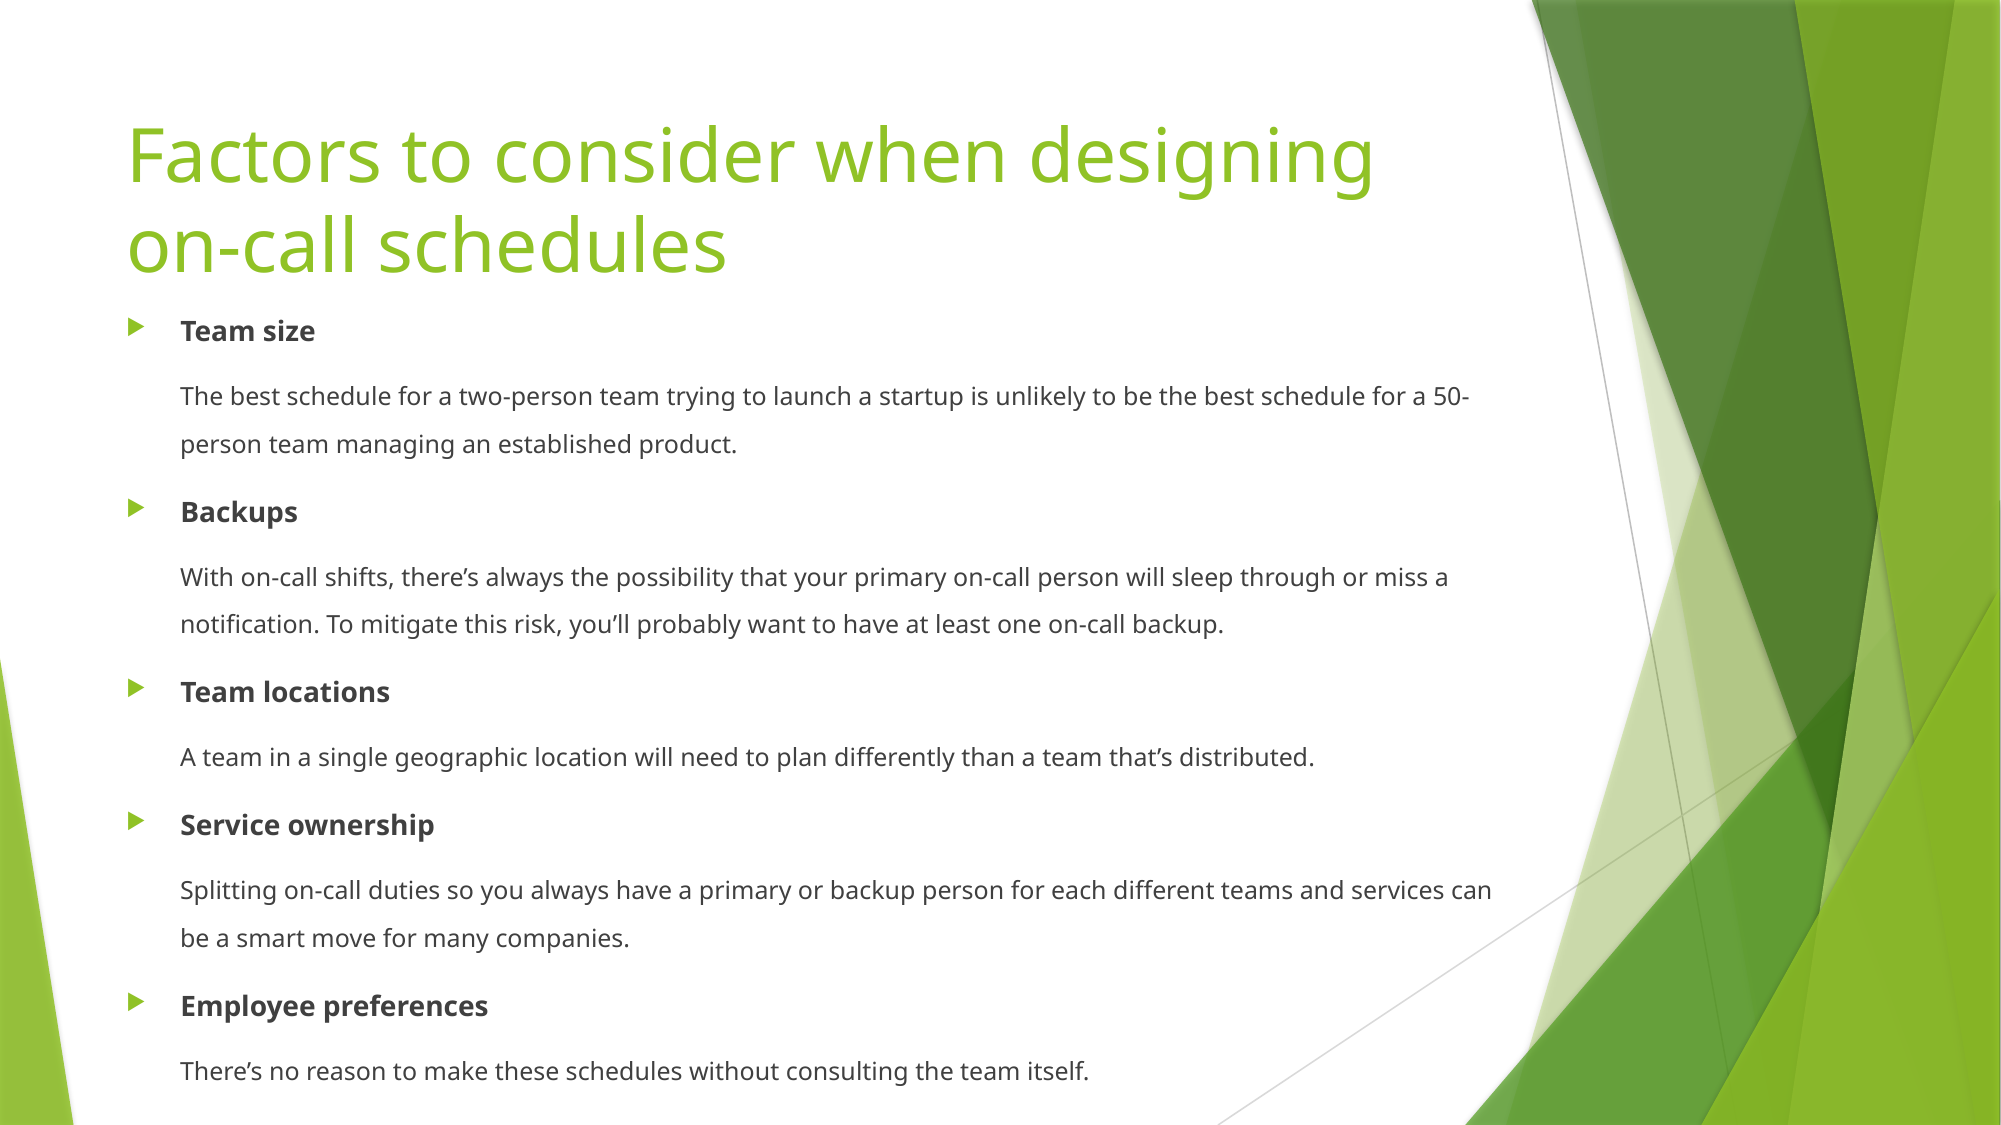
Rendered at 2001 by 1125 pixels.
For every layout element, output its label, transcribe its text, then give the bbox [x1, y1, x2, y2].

title Factors to consider when designing on-call schedules [111, 99, 1522, 285]
list Team size The best schedule for a two-person team trying to launch a startup is unlikely to be the best schedule for a 50-person team managing an established product. Backups With on-call shifts, there’s always the possibility that your primary on-call person will sleep through or miss a notification. To mitigate this risk, you’ll probably want to have at least one on-call backup. Team locations A team in a single geographic location will need to plan differently than a team that’s distributed. Service ownership Splitting on-call duties so you always have a primary or backup person for each different teams and services can be a smart move for many companies. Employee preferences There’s no reason to make these schedules without consulting the team itself. [111, 285, 1522, 1100]
